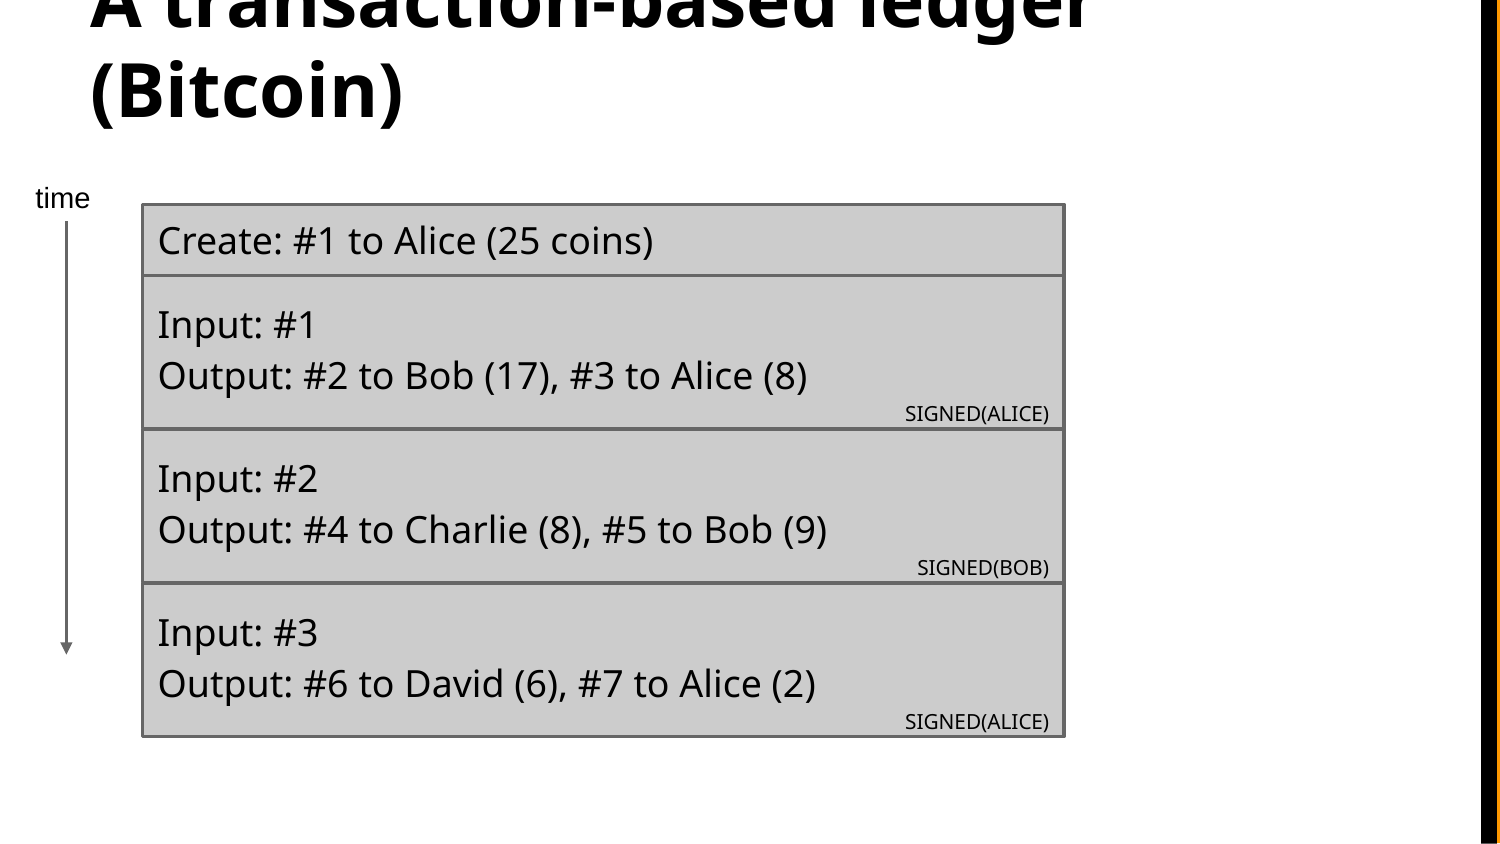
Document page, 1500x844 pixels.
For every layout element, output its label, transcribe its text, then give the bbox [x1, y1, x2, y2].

text_box Create: #1 to Alice (25 coins) [142, 204, 1064, 275]
text_box Input: #2 Output: #4 to Charlie (8), #5 to Bob (9) SIGNED(BOB) [142, 429, 1064, 583]
text_box Input: #1 Output: #2 to Bob (17), #3 to Alice (8) SIGNED(ALICE) [142, 275, 1064, 429]
text_box Input: #3 Output: #6 to David (6), #7 to Alice (2) SIGNED(ALICE) [142, 583, 1064, 737]
title A transaction-based ledger (Bitcoin) [75, 6, 1425, 148]
text_box time [20, 164, 119, 222]
